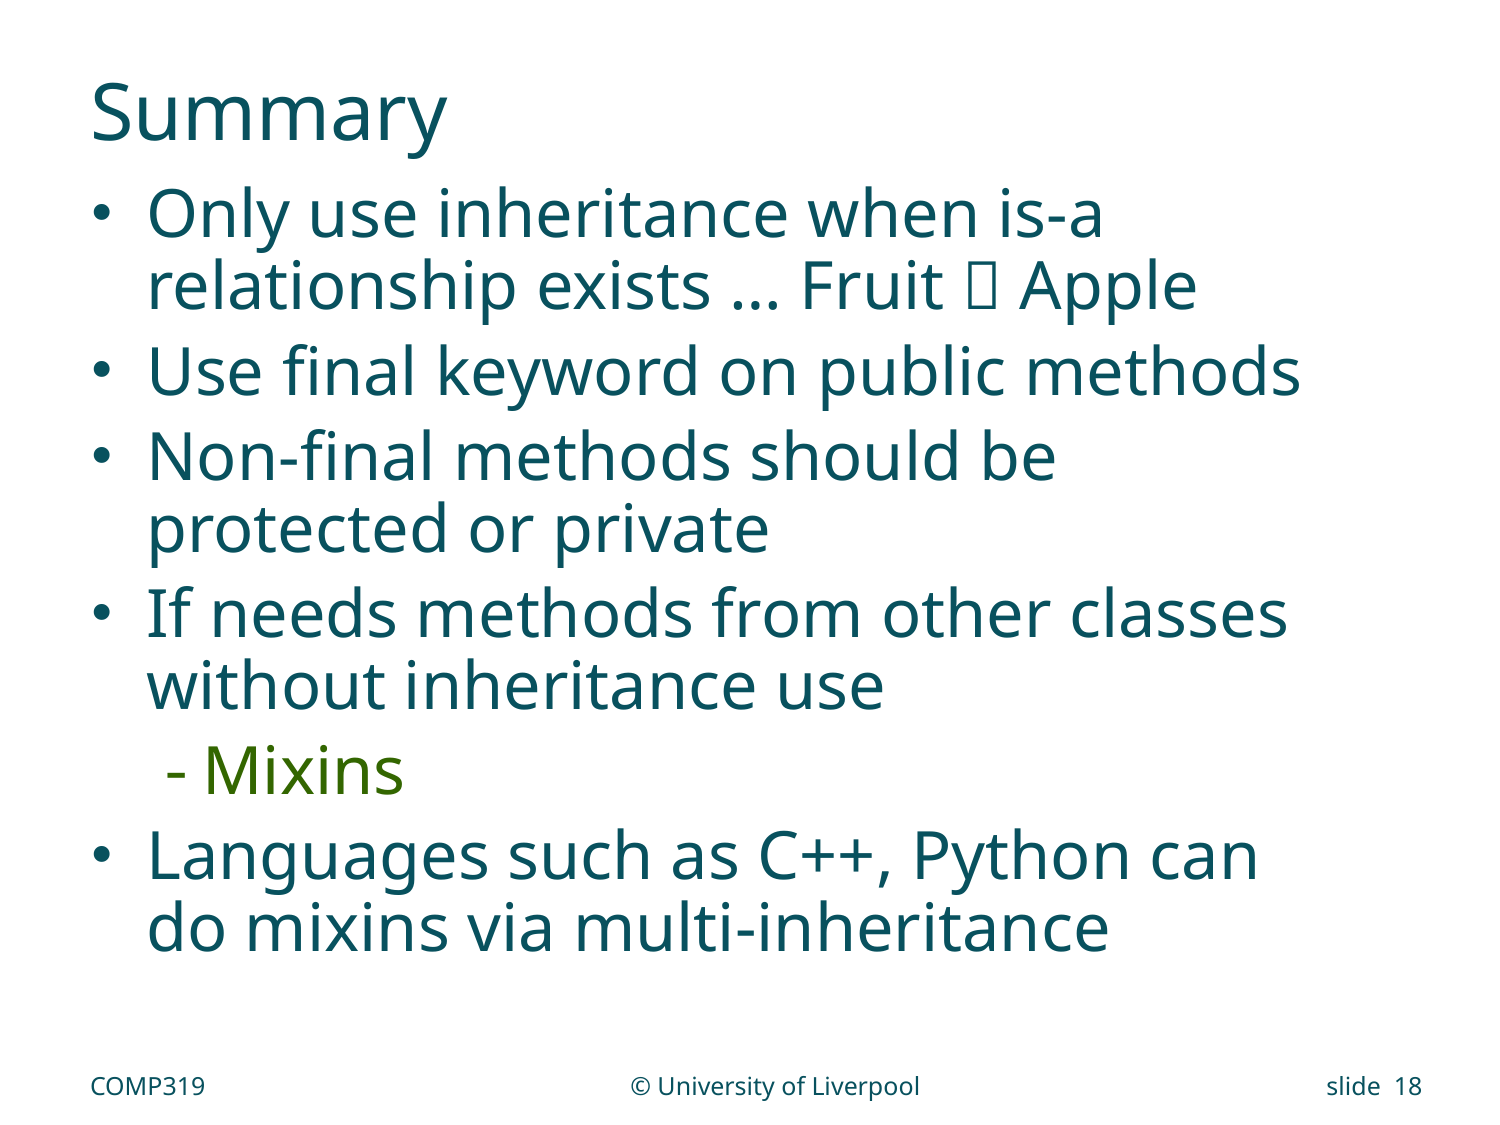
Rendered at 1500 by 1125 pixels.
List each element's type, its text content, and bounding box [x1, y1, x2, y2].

list Only use inheritance when is-a relationship exists … Fruit  Apple Use final keyword on public methods Non-final methods should be protected or private If needs methods from other classes without inheritance use Mixins Languages such as C++, Python can do mixins via multi-inheritance [75, 172, 1363, 923]
slide_number slide 18 [1212, 1062, 1438, 1113]
footer COMP319 [74, 1062, 575, 1125]
title Summary [75, 54, 1425, 164]
slide_number © University of Liverpool [600, 1062, 951, 1125]
